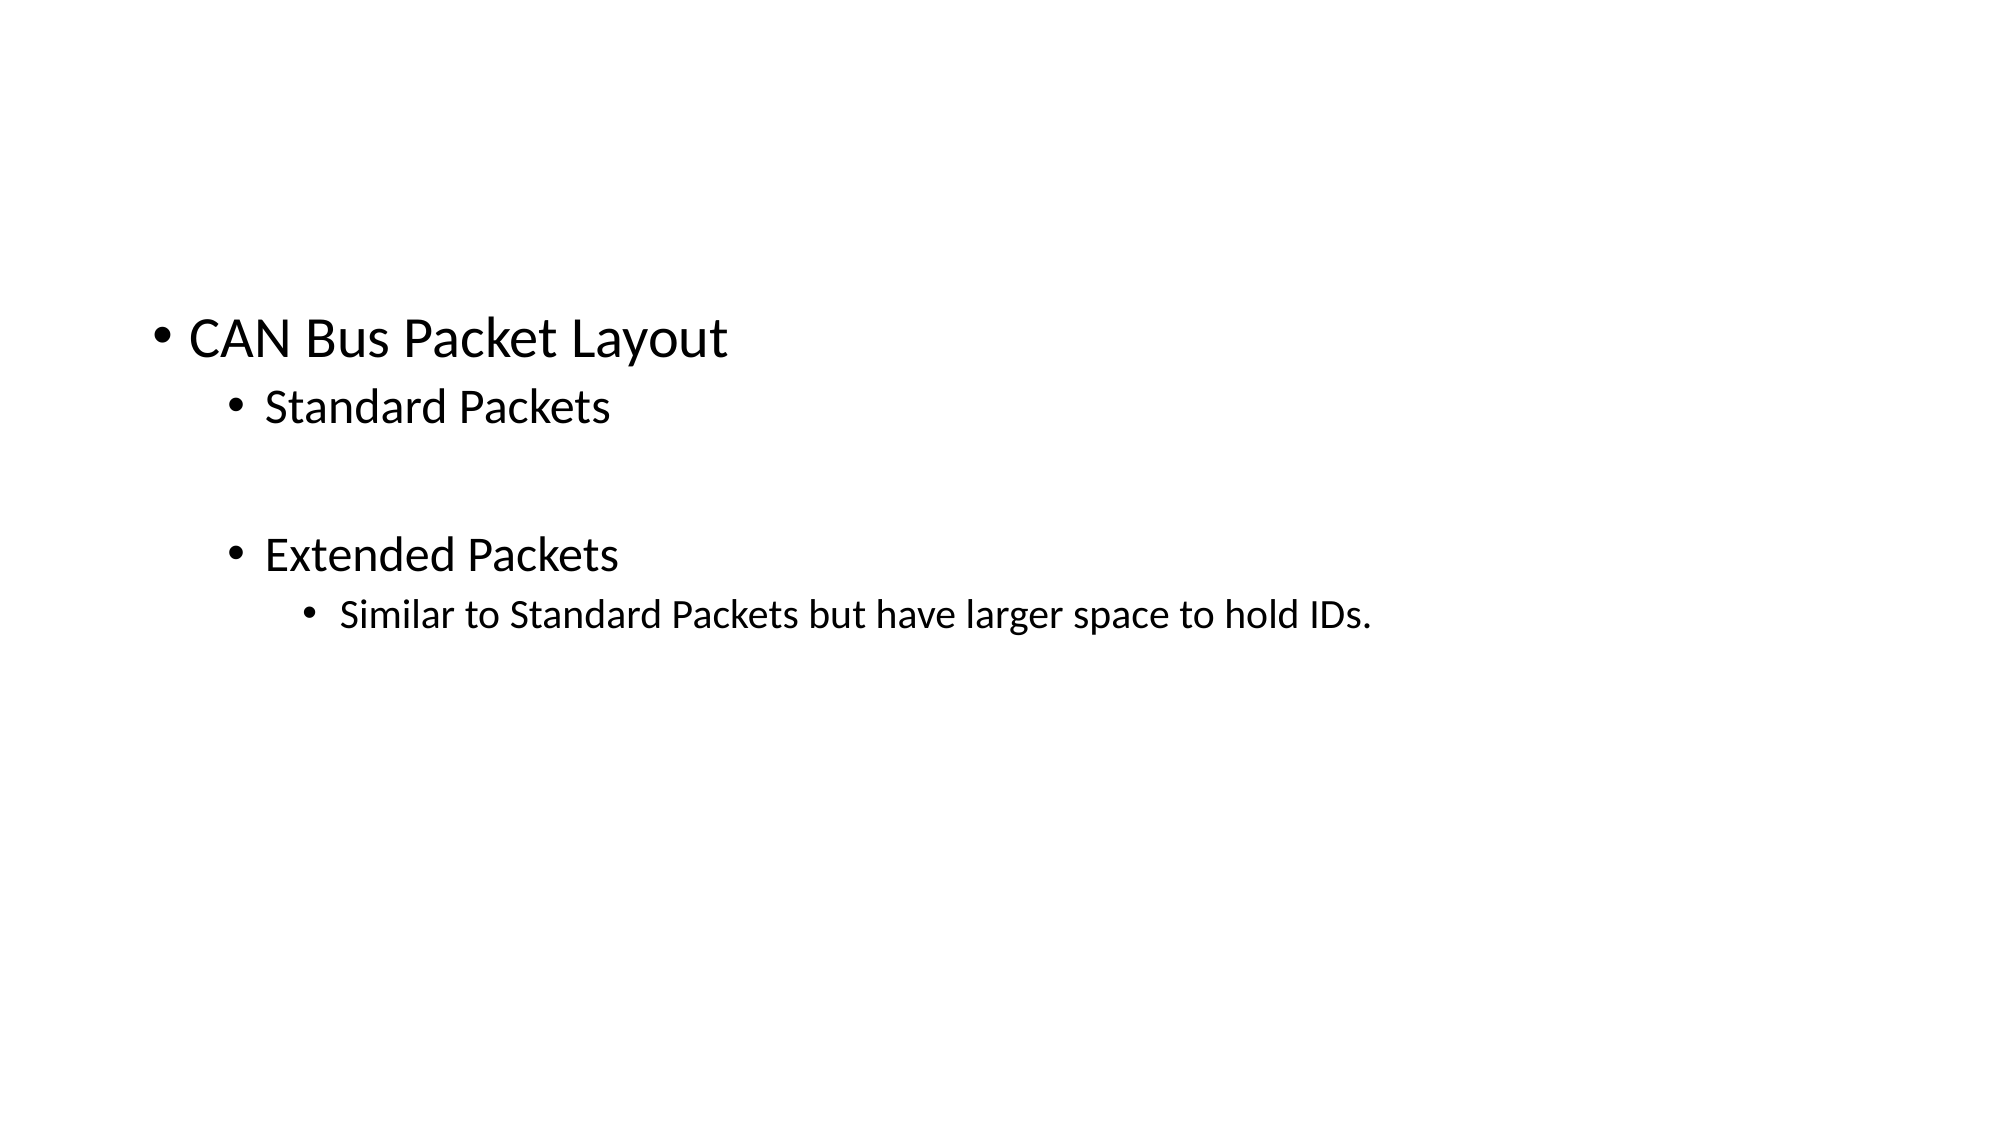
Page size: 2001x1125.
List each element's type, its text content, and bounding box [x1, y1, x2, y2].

list CAN Bus Packet Layout Standard Packets Extended Packets Similar to Standard Packets but have larger space to hold IDs. [137, 299, 1863, 1014]
